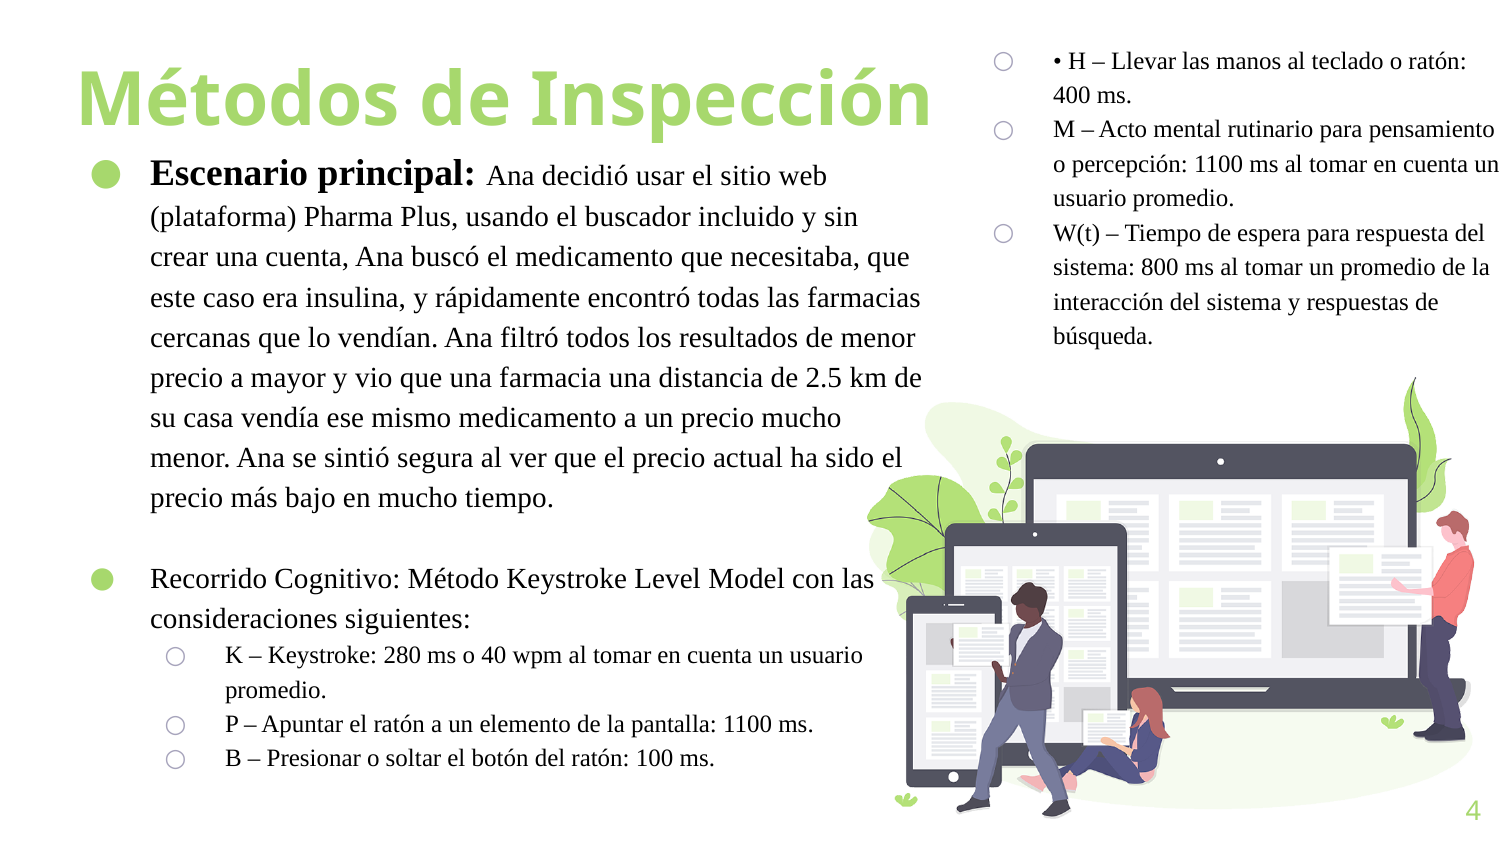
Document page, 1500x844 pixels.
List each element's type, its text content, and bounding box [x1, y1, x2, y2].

picture [867, 416, 1475, 819]
slide_number 4 [1391, 779, 1482, 844]
title Métodos de Inspección [75, 0, 1109, 140]
list Escenario principal: Ana decidió usar el sitio web (plataforma) Pharma Plus, usando el buscador incluido y sin crear una cuenta, Ana buscó el medicamento que necesitaba, que este caso era insulina, y rápidamente encontró todas las farmacias cercanas que lo vendían. Ana filtró todos los resultados de menor precio a mayor y vio que una farmacia una distancia de 2.5 km de su casa vendía ese mismo medicamento a un precio mucho menor. Ana se sintió segura al ver que el precio actual ha sido el precio más bajo en mucho tiempo. Recorrido Cognitivo: Método Keystroke Level Model con las consideraciones siguientes: K – Keystroke: 280 ms o 40 wpm al tomar en cuenta un usuario promedio. P – Apuntar el ratón a un elemento de la pantalla: 1100 ms. B – Presionar o soltar el botón del ratón: 100 ms. [75, 140, 925, 804]
text_box • H – Llevar las manos al teclado o ratón: 400 ms. M – Acto mental rutinario para pensamiento o percepción: 1100 ms al tomar en cuenta un usuario promedio. W(t) – Tiempo de espera para respuesta del sistema: 800 ms al tomar un promedio de la interacción del sistema y respuestas de búsqueda. [903, 39, 1500, 416]
